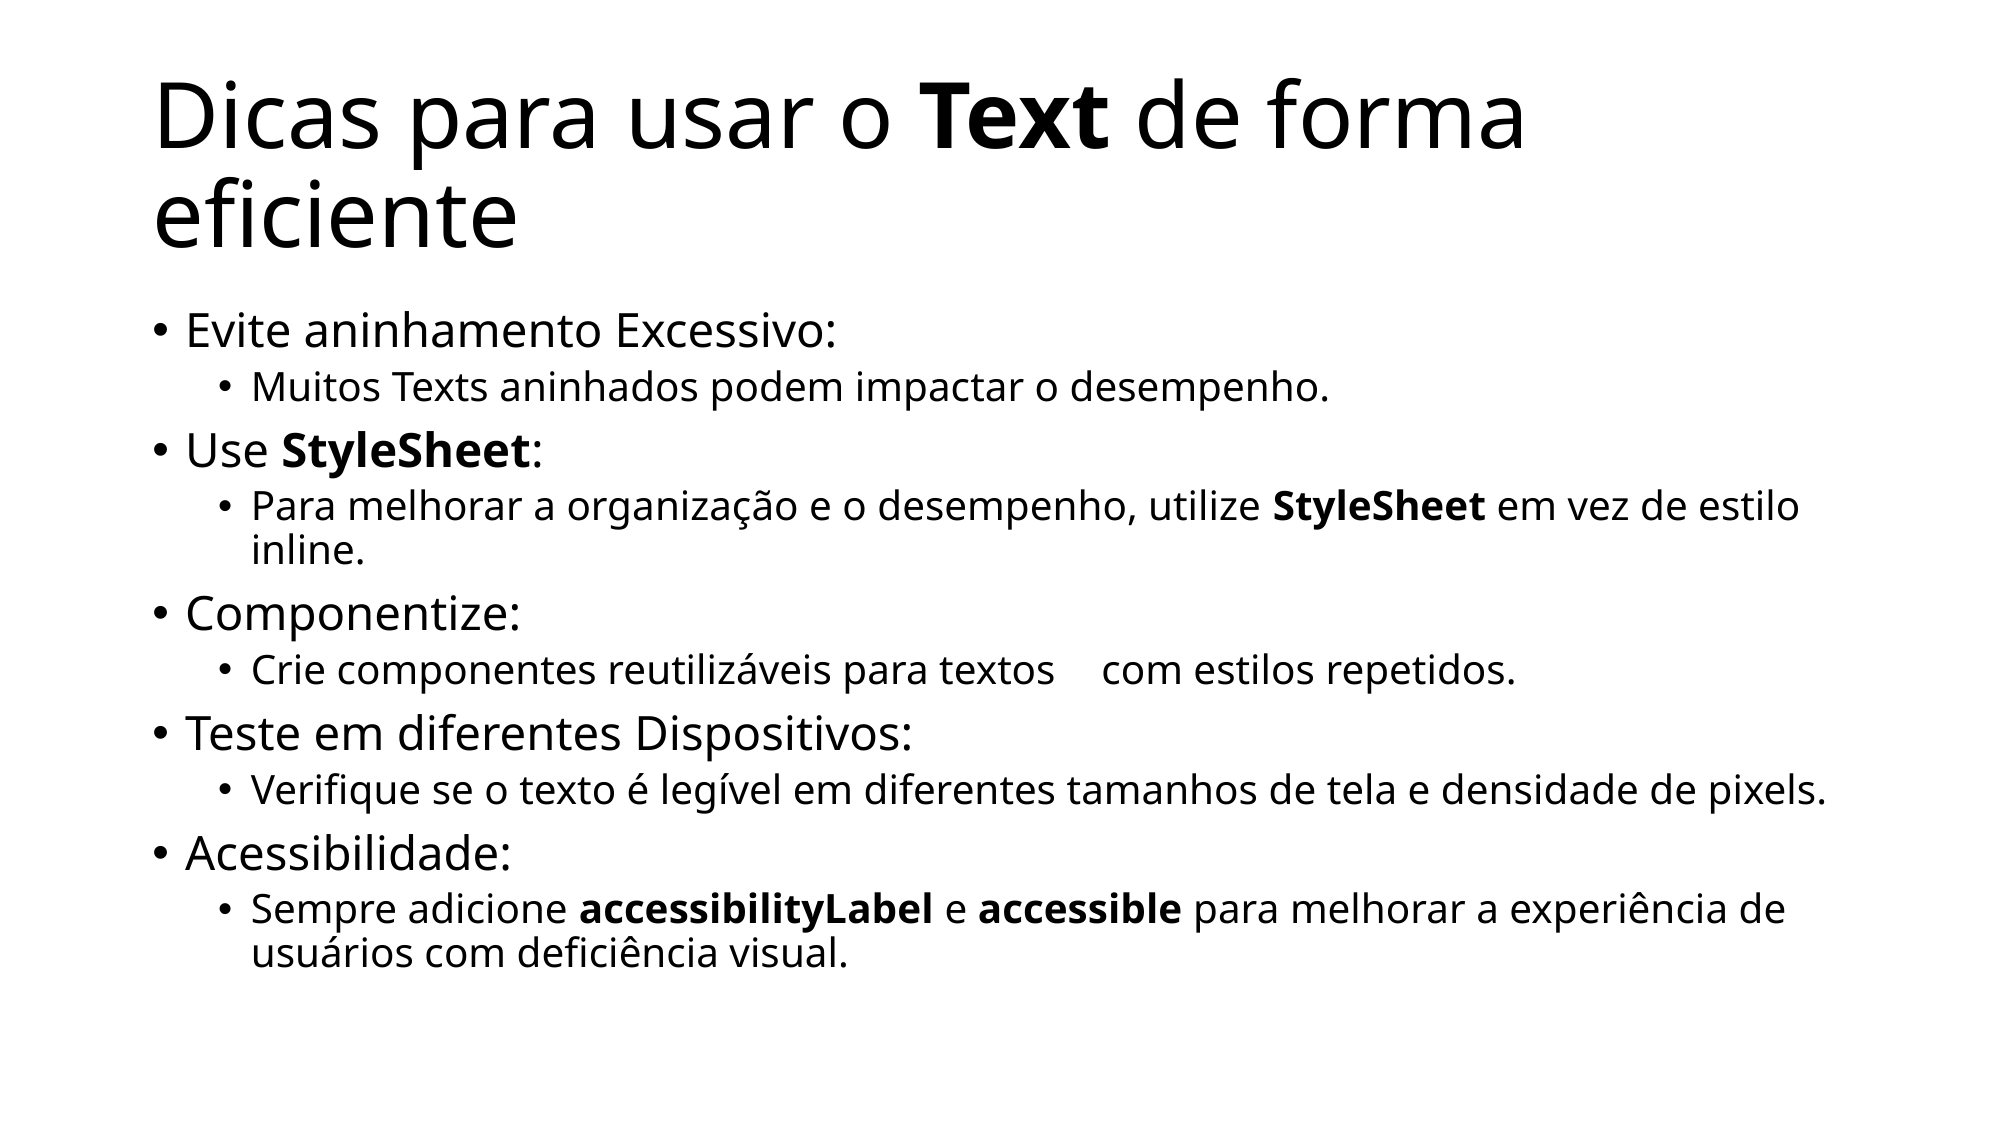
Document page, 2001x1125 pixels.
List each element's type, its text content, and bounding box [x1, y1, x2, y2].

list Evite aninhamento Excessivo: Muitos Texts aninhados podem impactar o desempenho. Use StyleSheet: Para melhorar a organização e o desempenho, utilize StyleSheet em vez de estilo inline. Componentize: Crie componentes reutilizáveis para textos com estilos repetidos. Teste em diferentes Dispositivos: Verifique se o texto é legível em diferentes tamanhos de tela e densidade de pixels. Acessibilidade: Sempre adicione accessibilityLabel e accessible para melhorar a experiência de usuários com deficiência visual. [137, 299, 1863, 1014]
title Dicas para usar o Text de forma eficiente [137, 59, 1863, 278]
